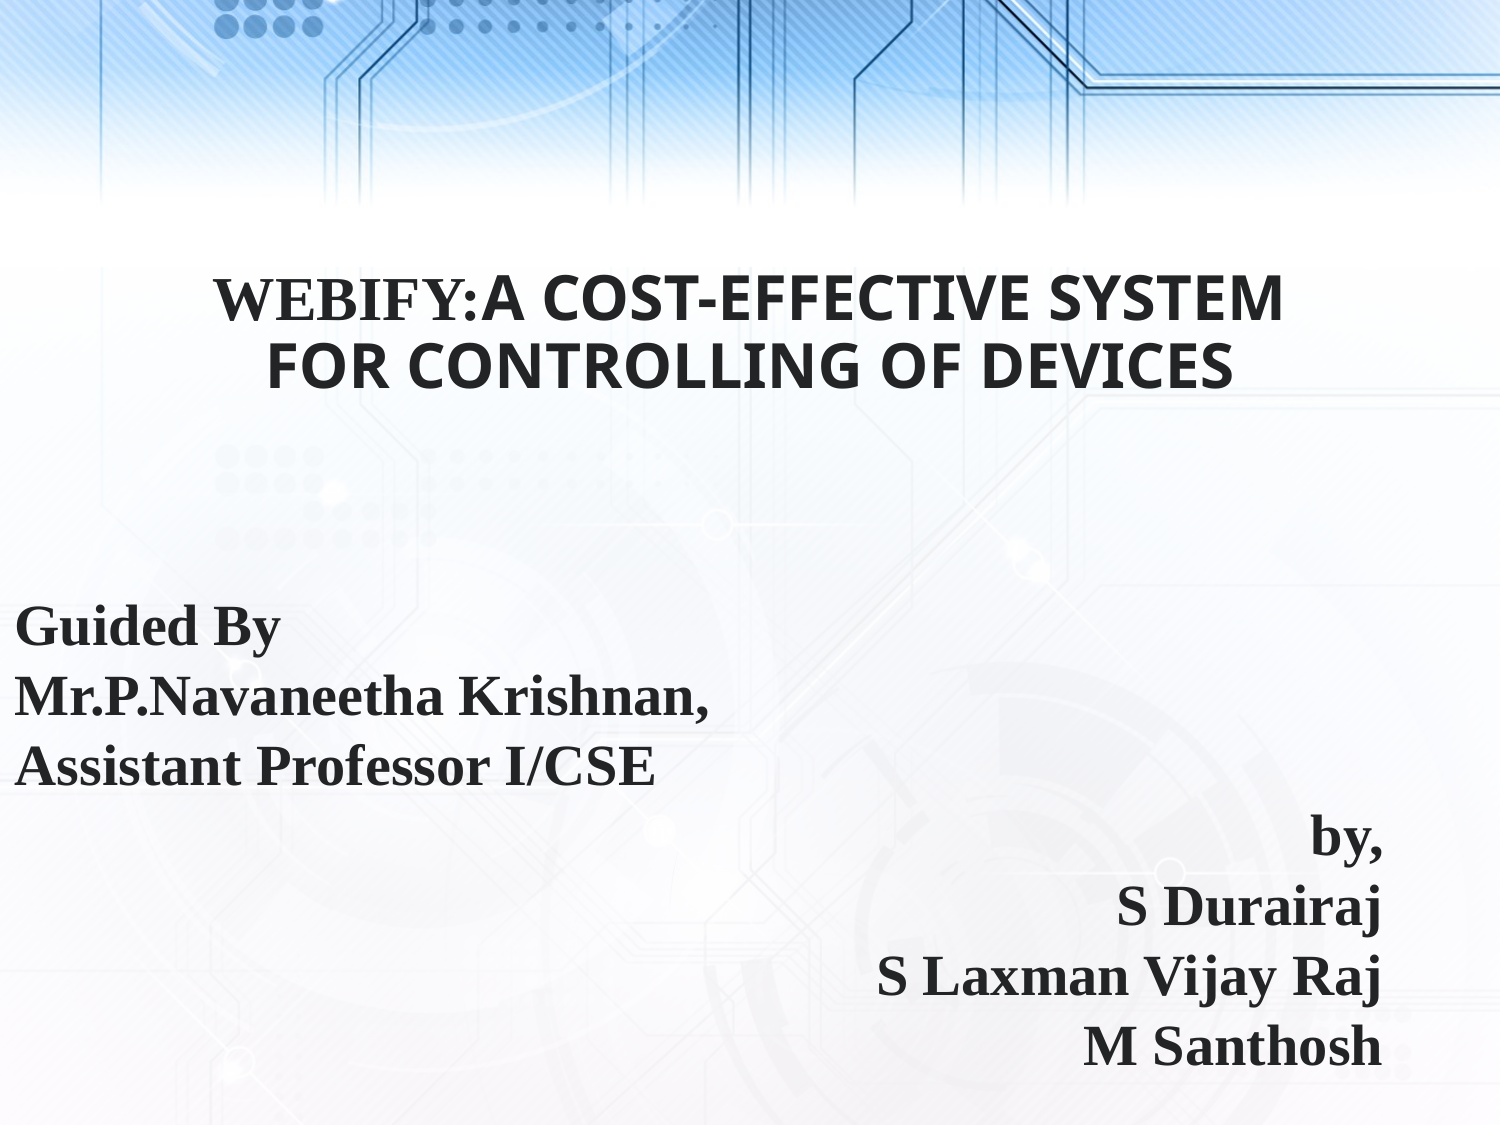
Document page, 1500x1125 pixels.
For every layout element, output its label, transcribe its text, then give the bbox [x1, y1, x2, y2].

title WEBIFY:A COST-EFFECTIVE SYSTEM FOR CONTROLLING OF DEVICES [153, 251, 1347, 478]
subtitle Guided By Mr.P.Navaneetha Krishnan, Assistant Professor I/CSE by, S Durairaj S Laxman Vijay Raj M Santhosh [0, 579, 1399, 876]
picture [0, 0, 1500, 222]
